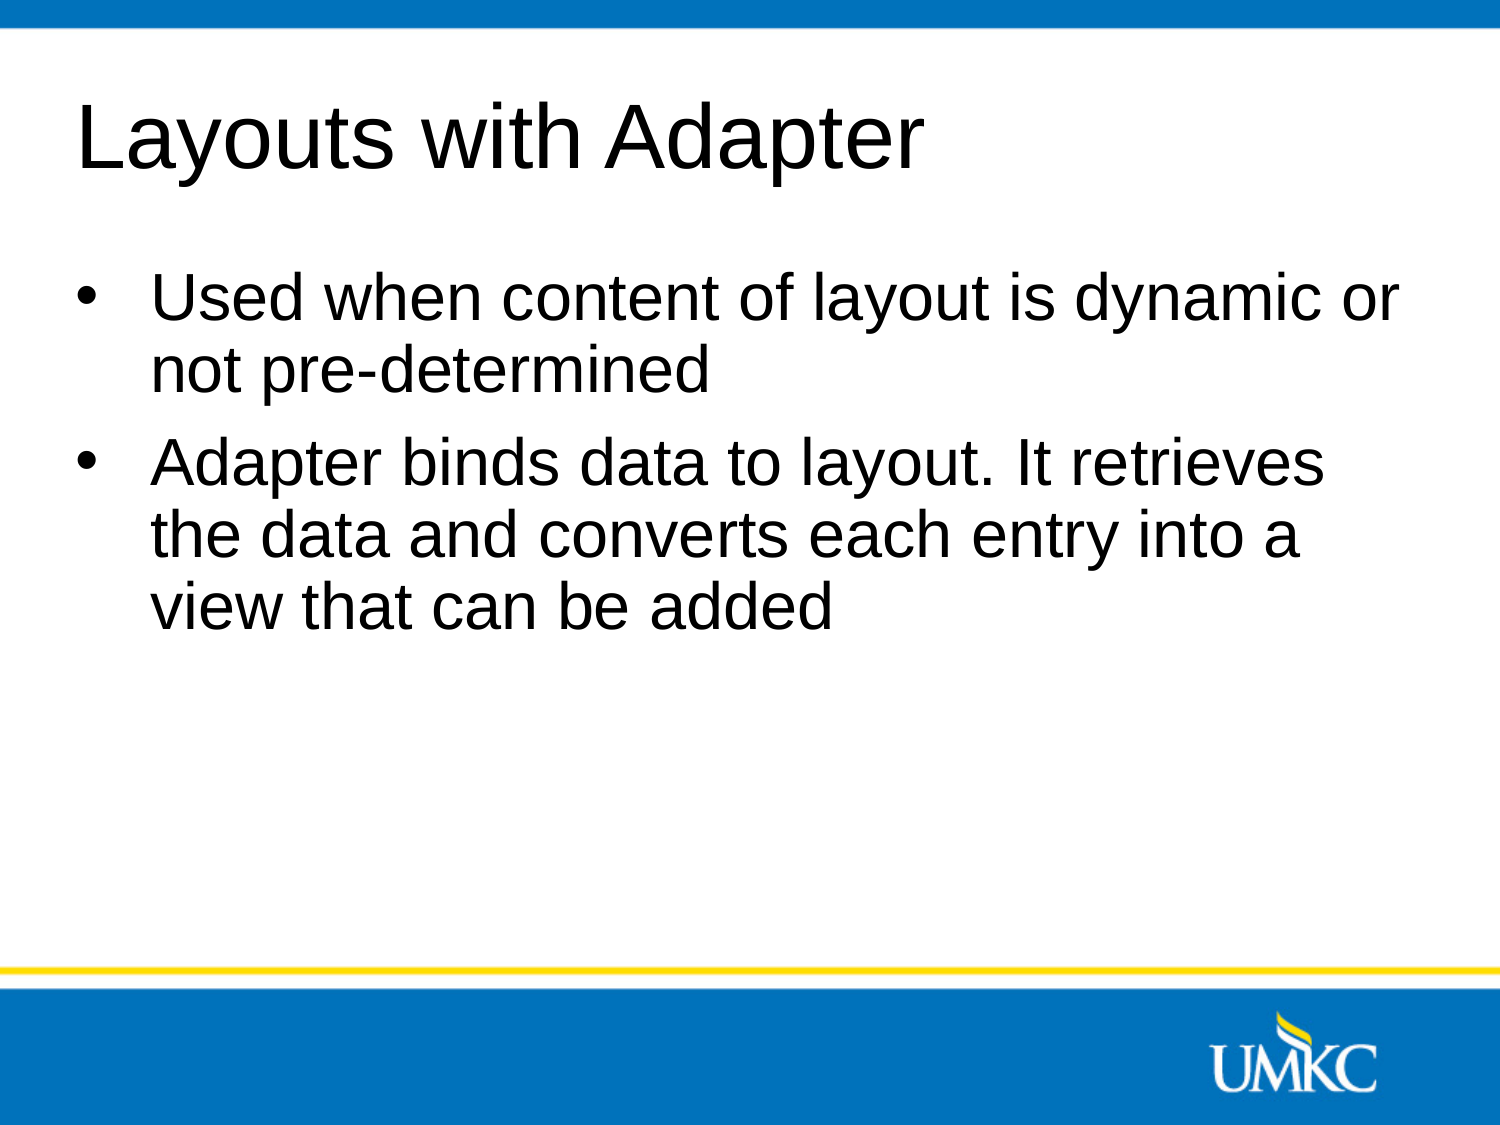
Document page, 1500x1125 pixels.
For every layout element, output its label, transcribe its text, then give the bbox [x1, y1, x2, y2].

title Layouts with Adapter [75, 45, 1425, 233]
list Used when content of layout is dynamic or not pre-determined Adapter binds data to layout. It retrieves the data and converts each entry into a view that can be added [75, 262, 1425, 1005]
picture [0, 0, 1500, 1125]
